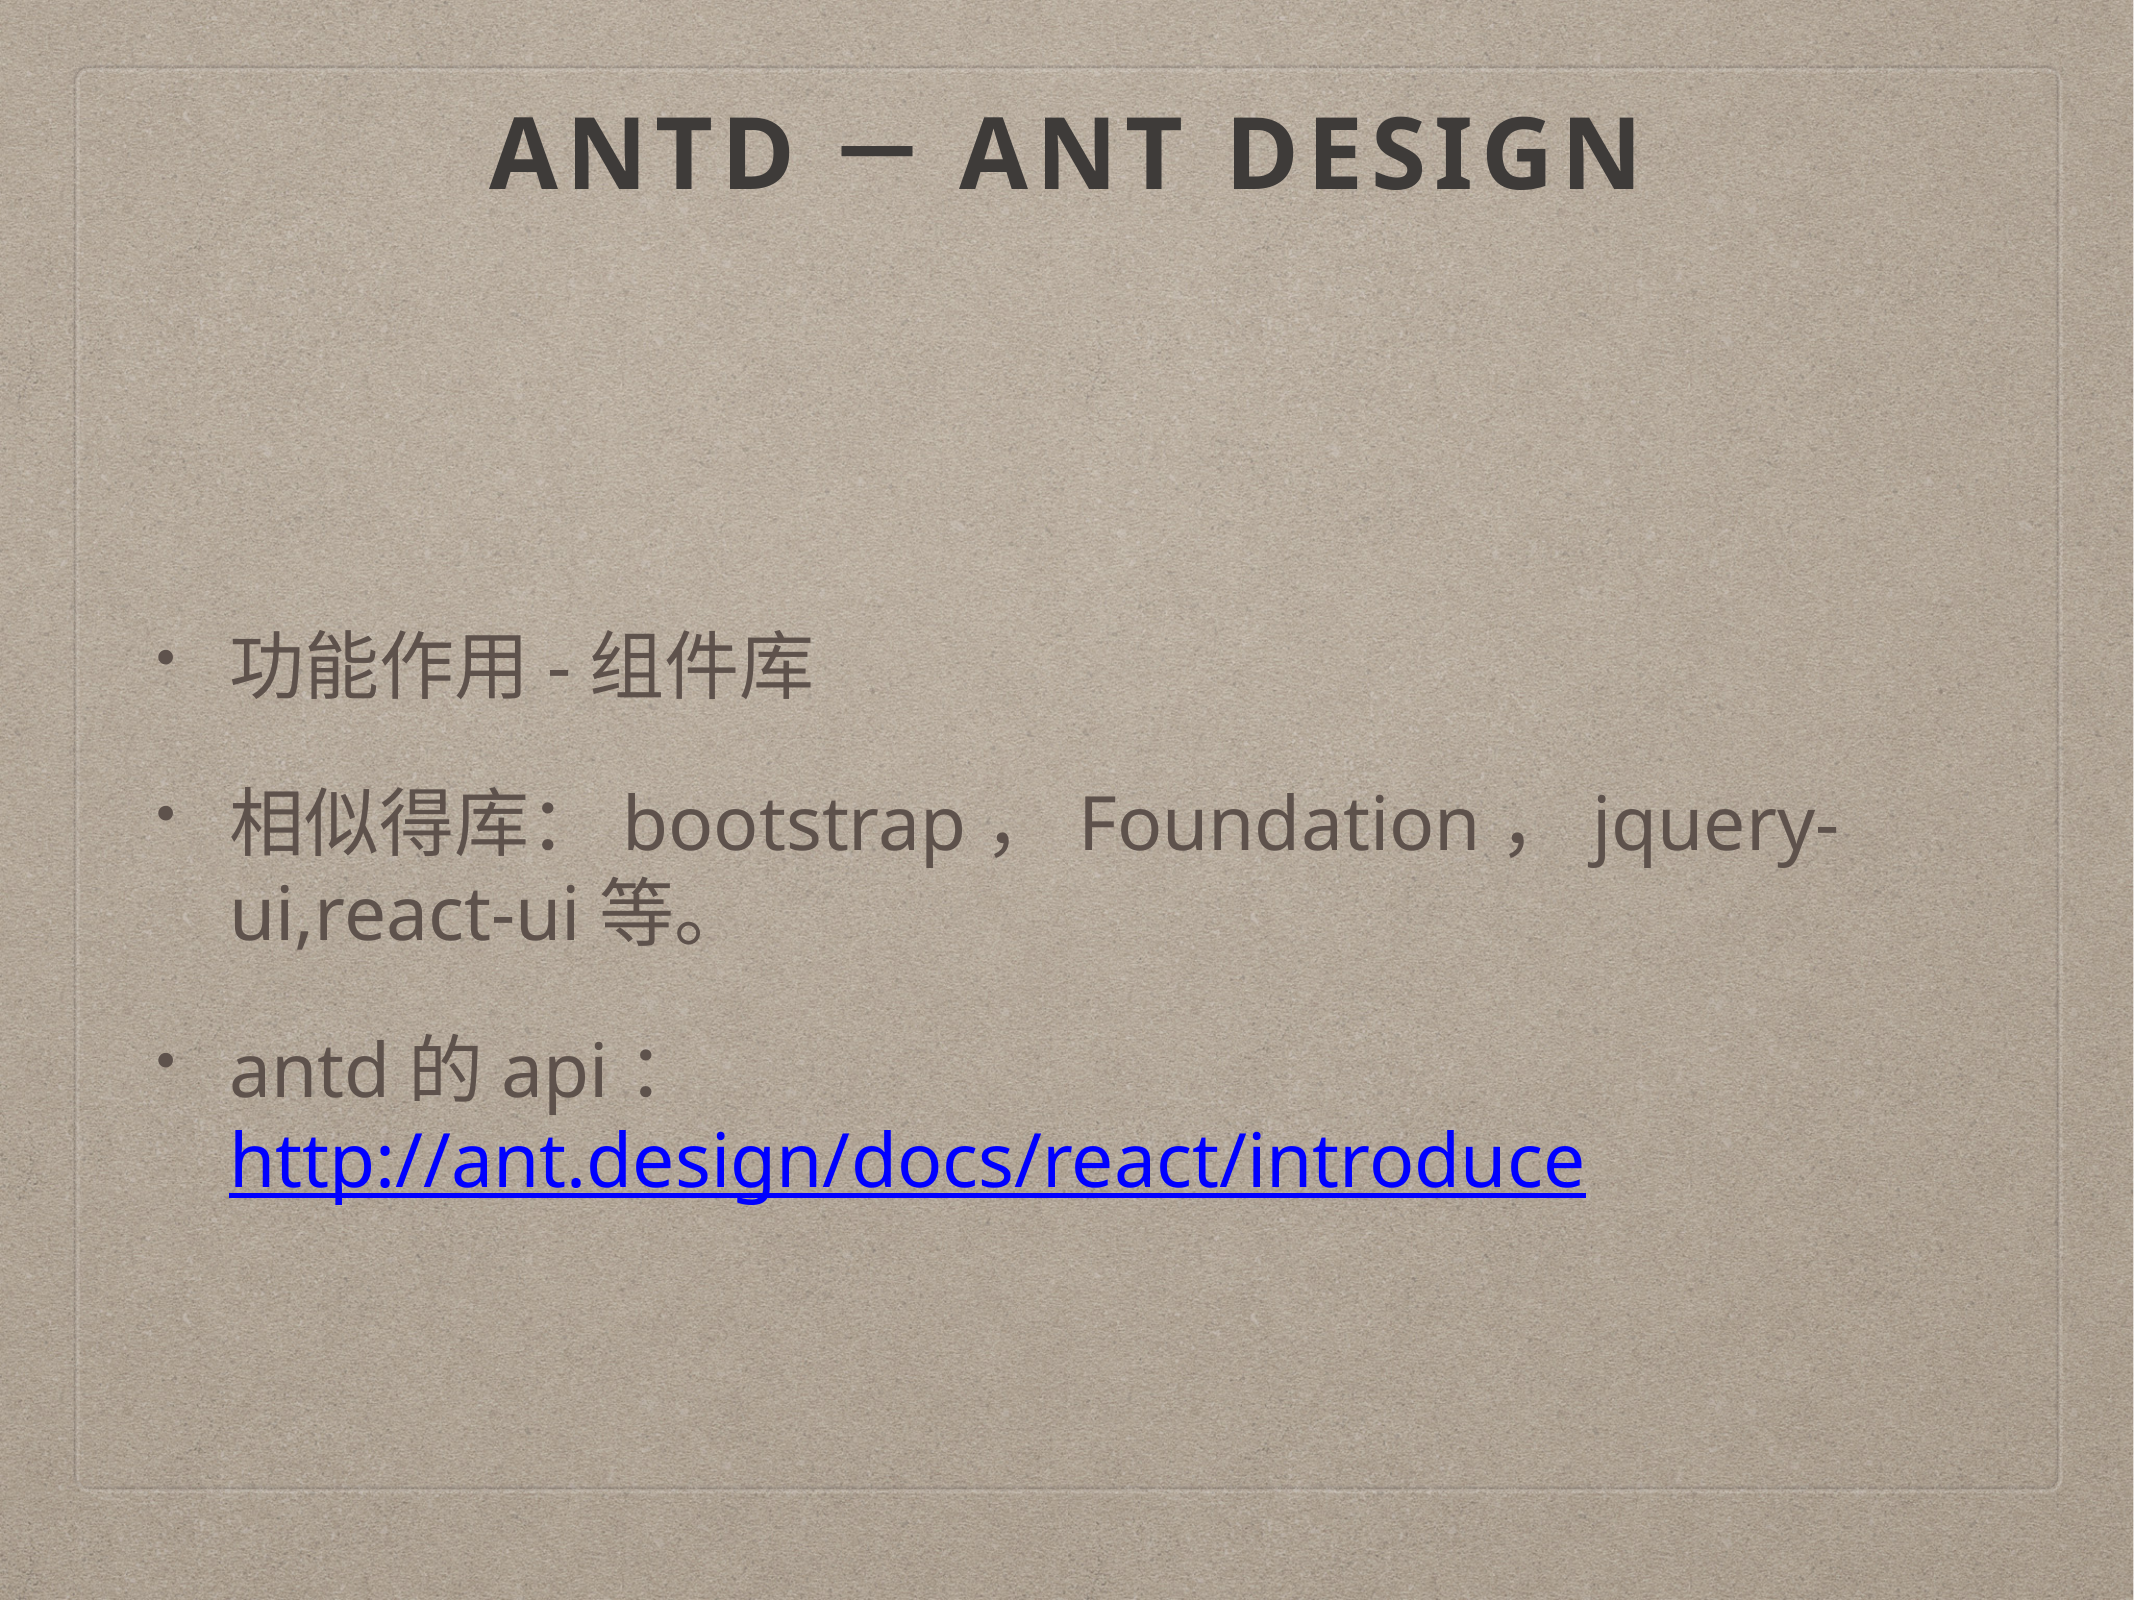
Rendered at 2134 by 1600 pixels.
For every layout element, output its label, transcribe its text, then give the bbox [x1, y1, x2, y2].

picture [0, 0, 2134, 1600]
list 功能作用-组件库 相似得库：bootstrap，Foundation，jquery-ui,react-ui等。 antd的api：http://ant.design/docs/react/introduce [147, 426, 1986, 1407]
title antd－ant design [147, 103, 1986, 386]
